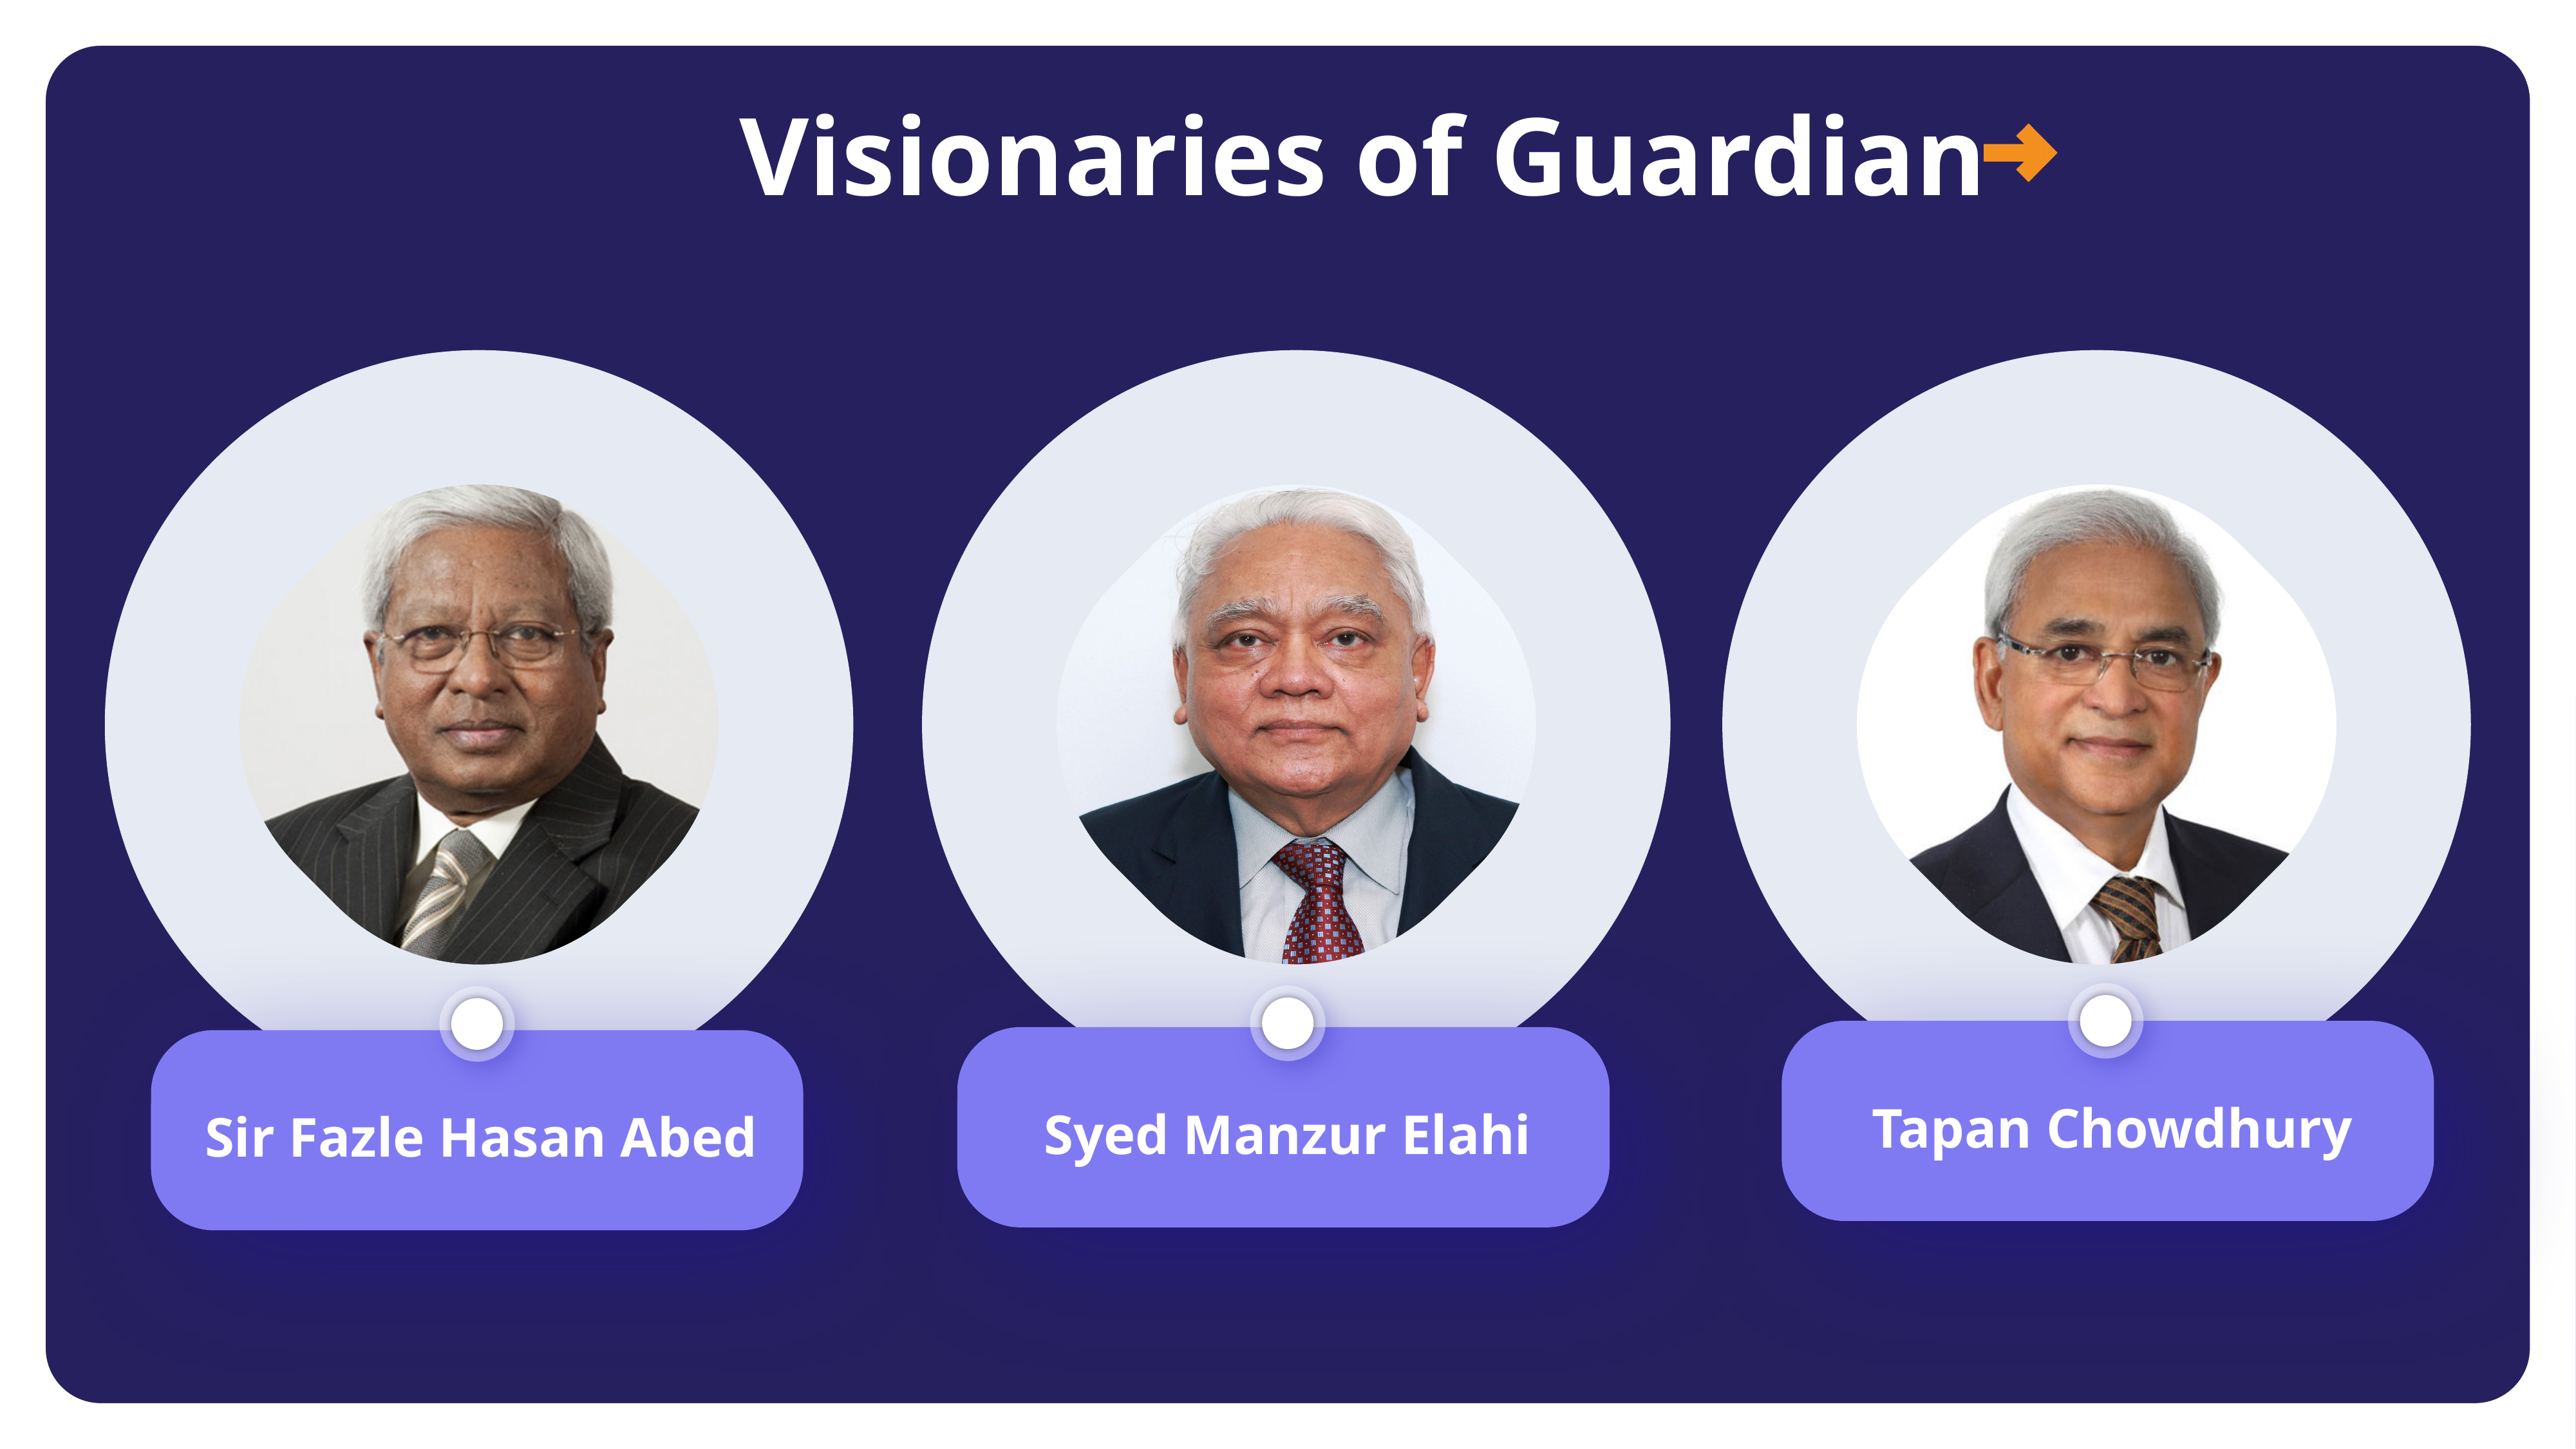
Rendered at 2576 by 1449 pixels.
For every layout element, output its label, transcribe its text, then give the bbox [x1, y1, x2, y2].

picture [1841, 480, 2353, 992]
text_box [150, 1029, 804, 1231]
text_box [1250, 985, 1326, 1061]
text_box Sir Fazle Hasan Abed [192, 1098, 771, 1173]
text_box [2067, 983, 2144, 1059]
text_box [1722, 350, 2471, 985]
text_box Syed Manzur Elahi [998, 1095, 1577, 1170]
text_box Tapan Chowdhury [1823, 1089, 2402, 1164]
text_box [104, 350, 854, 988]
picture [230, 475, 728, 964]
text_box [1781, 1020, 2435, 1222]
text_box [922, 350, 1671, 983]
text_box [749, 82, 2058, 223]
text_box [439, 986, 515, 1062]
picture [1054, 477, 1537, 1002]
text_box [956, 1026, 1611, 1228]
